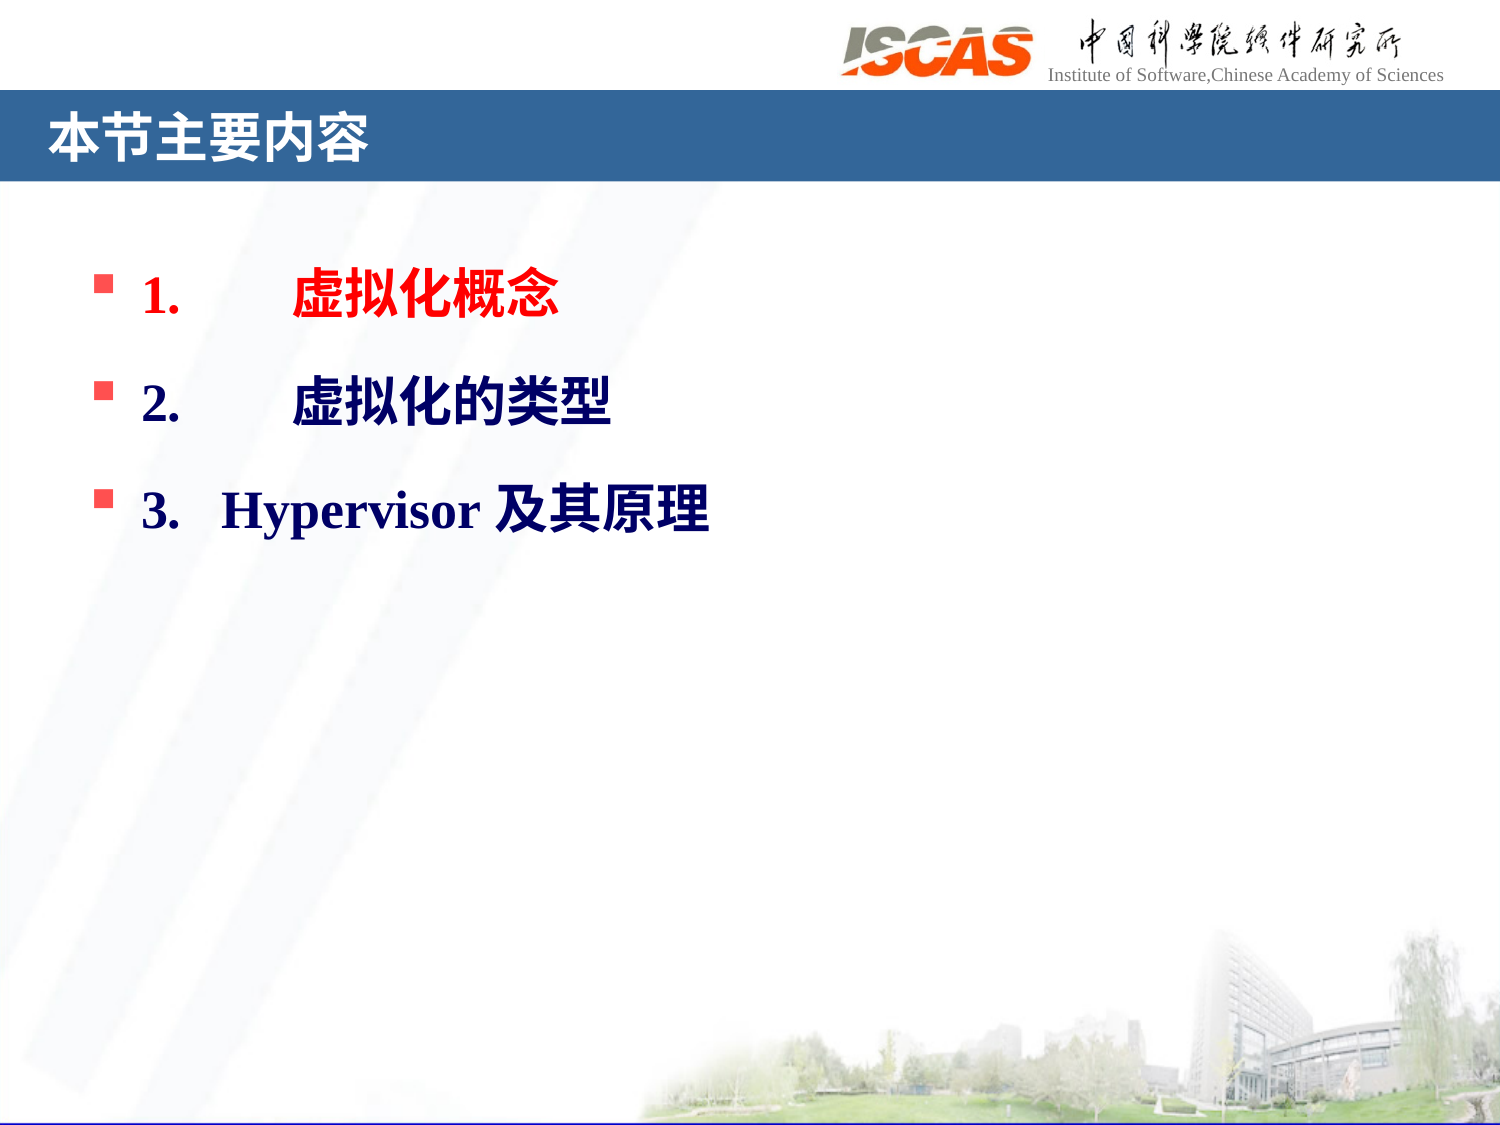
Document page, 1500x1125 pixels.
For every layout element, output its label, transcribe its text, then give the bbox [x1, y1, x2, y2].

title 本节主要内容 [0, 89, 1500, 182]
picture [837, 18, 1045, 87]
picture [1077, 15, 1402, 71]
picture [0, 182, 1500, 1125]
list 1. 虚拟化概念 2. 虚拟化的类型 3. Hypervisor及其原理 [73, 219, 1427, 1024]
